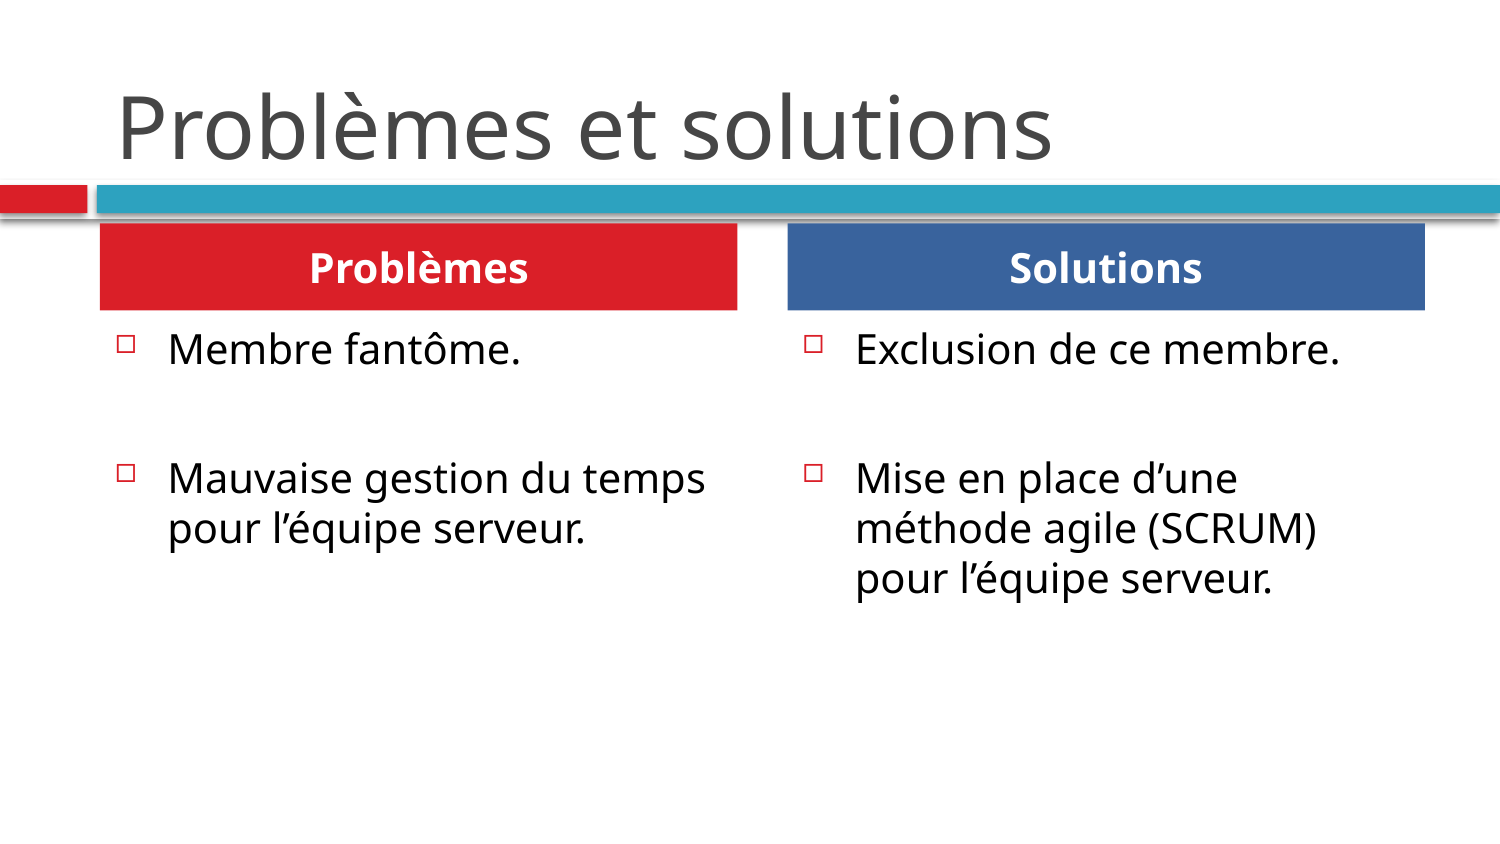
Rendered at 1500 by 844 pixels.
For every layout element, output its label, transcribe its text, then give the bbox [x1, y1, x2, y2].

list Solutions [787, 223, 1425, 311]
list Exclusion de ce membre. Mise en place d’une méthode agile (SCRUM) pour l’équipe serveur. [787, 314, 1425, 747]
list Problèmes [99, 223, 738, 311]
list Membre fantôme. Mauvaise gestion du temps pour l’équipe serveur. [99, 314, 738, 747]
title Problèmes et solutions [100, 19, 1438, 185]
